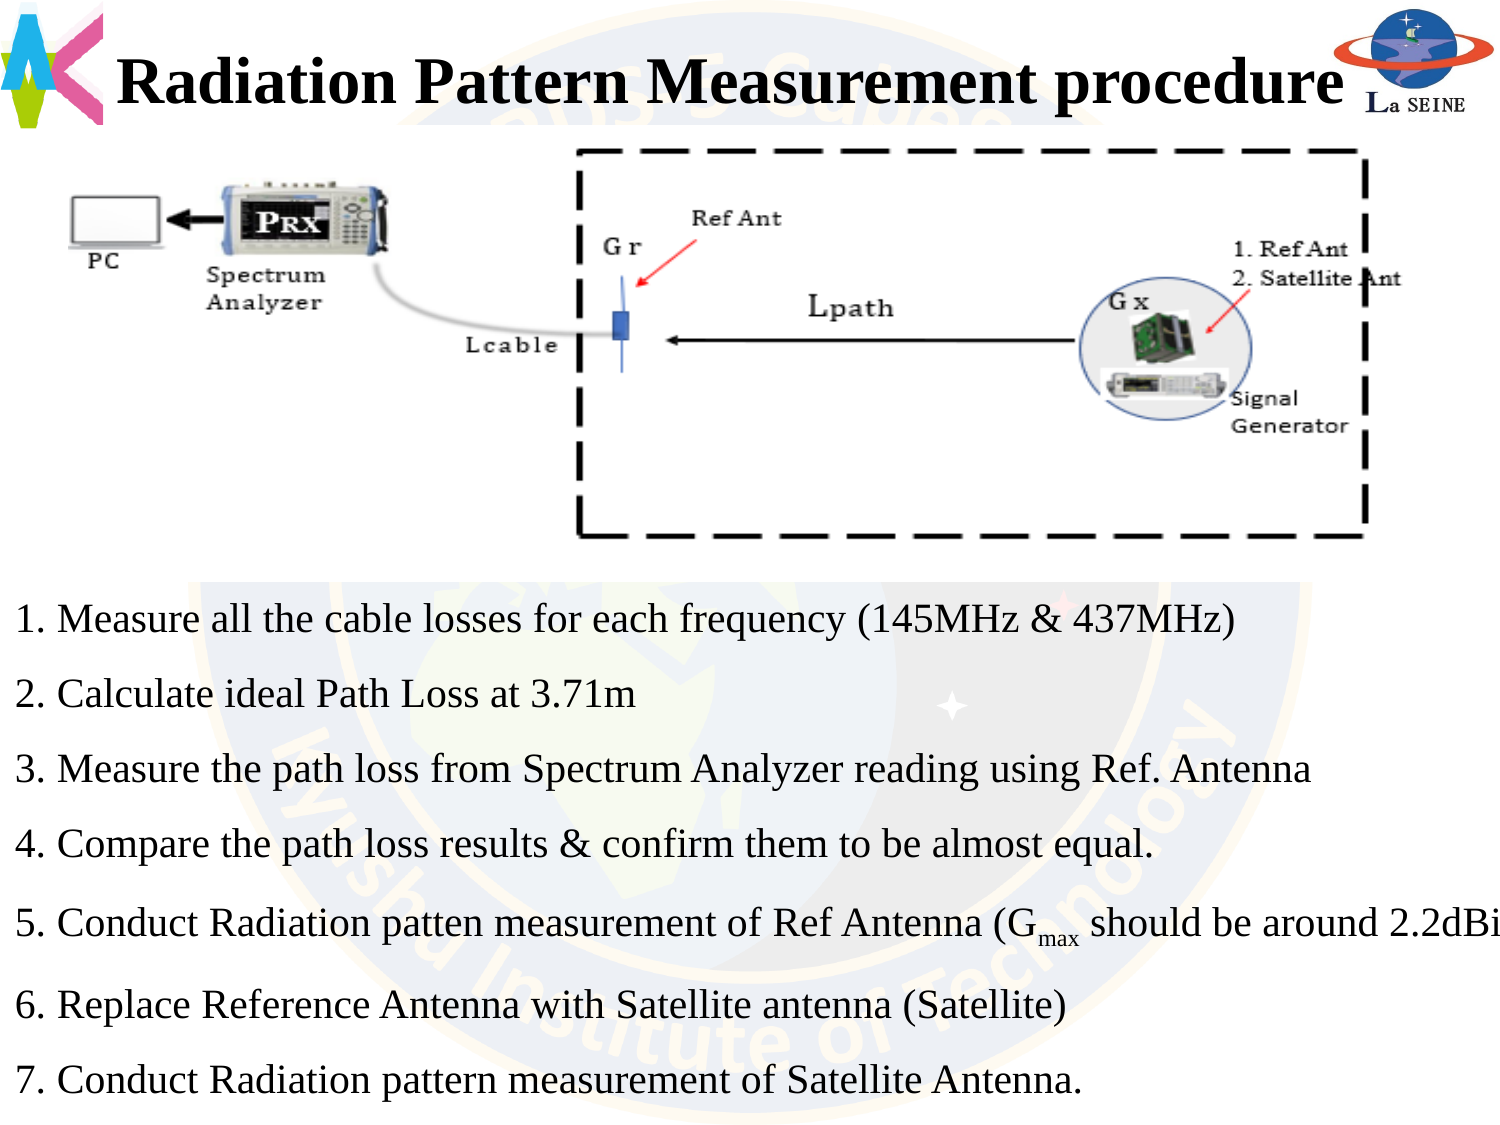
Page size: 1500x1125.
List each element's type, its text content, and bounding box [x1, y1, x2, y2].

picture [0, 13, 1408, 583]
text_box Radiation Pattern Measurement procedure [101, 29, 1362, 123]
text_box Measure all the cable losses for each frequency (145MHz & 437MHz) Calculate ideal Path Loss at 3.71m Measure the path loss from Spectrum Analyzer reading using Ref. Antenna Compare the path loss results & confirm them to be almost equal. Conduct Radiation patten measurement of Ref Antenna (Gmax should be around 2.2dBi) Replace Reference Antenna with Satellite antenna (Satellite) Conduct Radiation pattern measurement of Satellite Antenna. [0, 558, 1500, 1125]
picture [1327, 1, 1500, 120]
